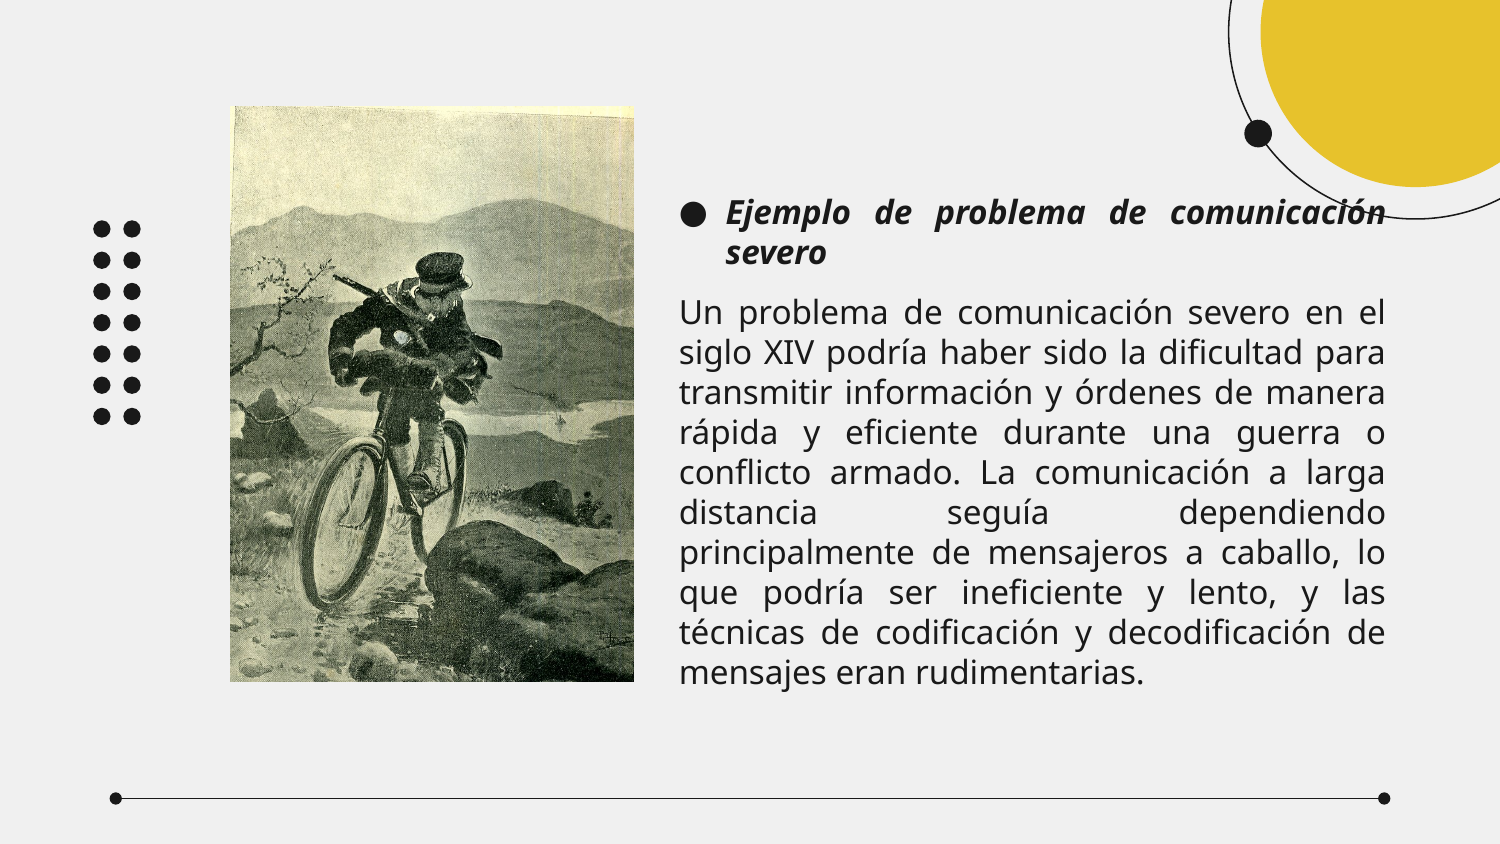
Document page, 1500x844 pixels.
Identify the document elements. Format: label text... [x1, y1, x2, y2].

picture [230, 106, 634, 682]
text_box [1156, 0, 1500, 291]
text_box Ejemplo de problema de comunicación severo Un problema de comunicación severo en el siglo XIV podría haber sido la dificultad para transmitir información y órdenes de manera rápida y eficiente durante una guerra o conflicto armado. La comunicación a larga distancia seguía dependiendo principalmente de mensajeros a caballo, lo que podría ser ineficiente y lento, y las técnicas de codificación y decodificación de mensajes eran rudimentarias. [663, 175, 1403, 431]
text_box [14, 298, 220, 347]
